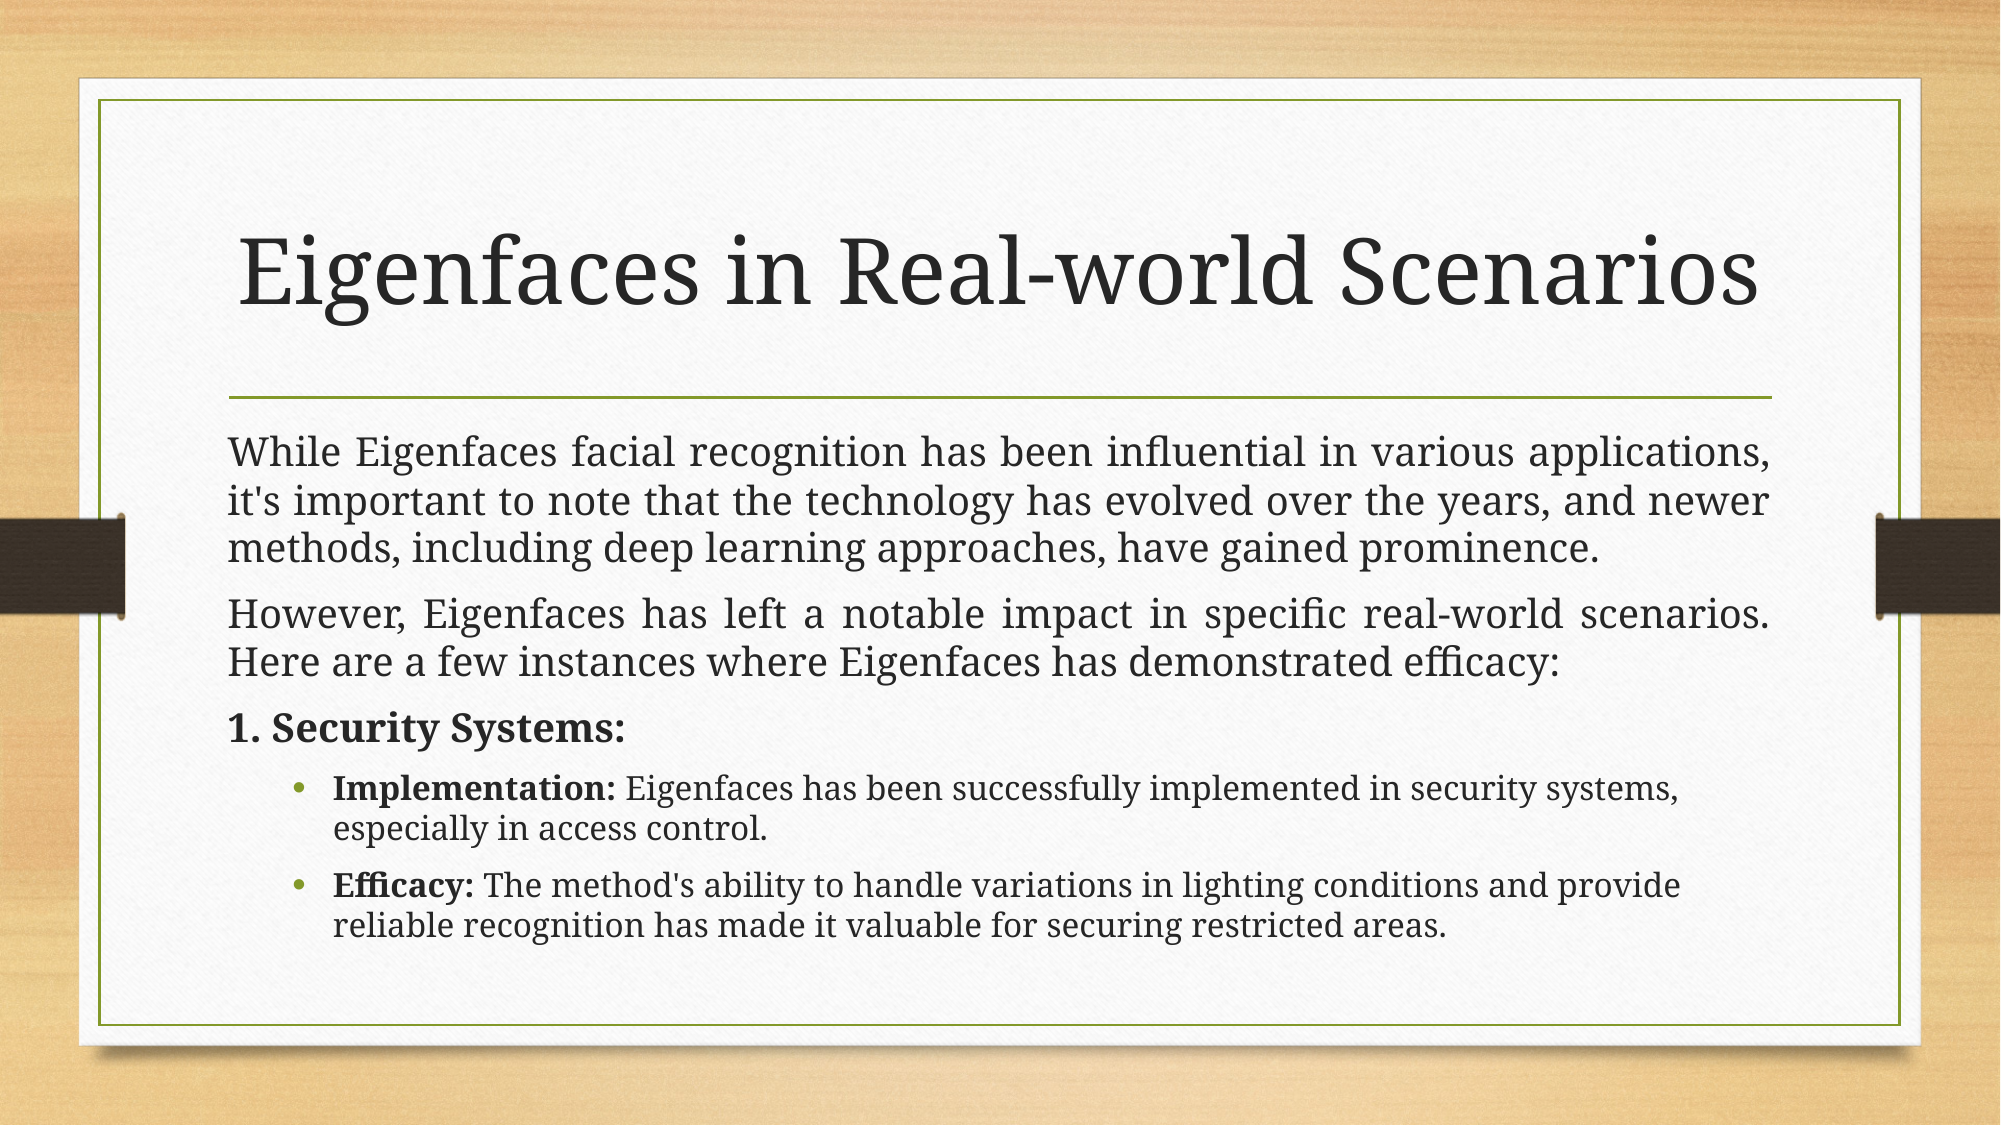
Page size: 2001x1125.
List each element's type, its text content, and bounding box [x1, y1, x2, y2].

title Eigenfaces in Real-world Scenarios [212, 161, 1788, 375]
list While Eigenfaces facial recognition has been influential in various applications, it's important to note that the technology has evolved over the years, and newer methods, including deep learning approaches, have gained prominence. However, Eigenfaces has left a notable impact in specific real-world scenarios. Here are a few instances where Eigenfaces has demonstrated efficacy: 1. Security Systems: Implementation: Eigenfaces has been successfully implemented in security systems, especially in access control. Efficacy: The method's ability to handle variations in lighting conditions and provide reliable recognition has made it valuable for securing restricted areas. [212, 419, 1788, 964]
picture [0, 0, 2001, 1125]
